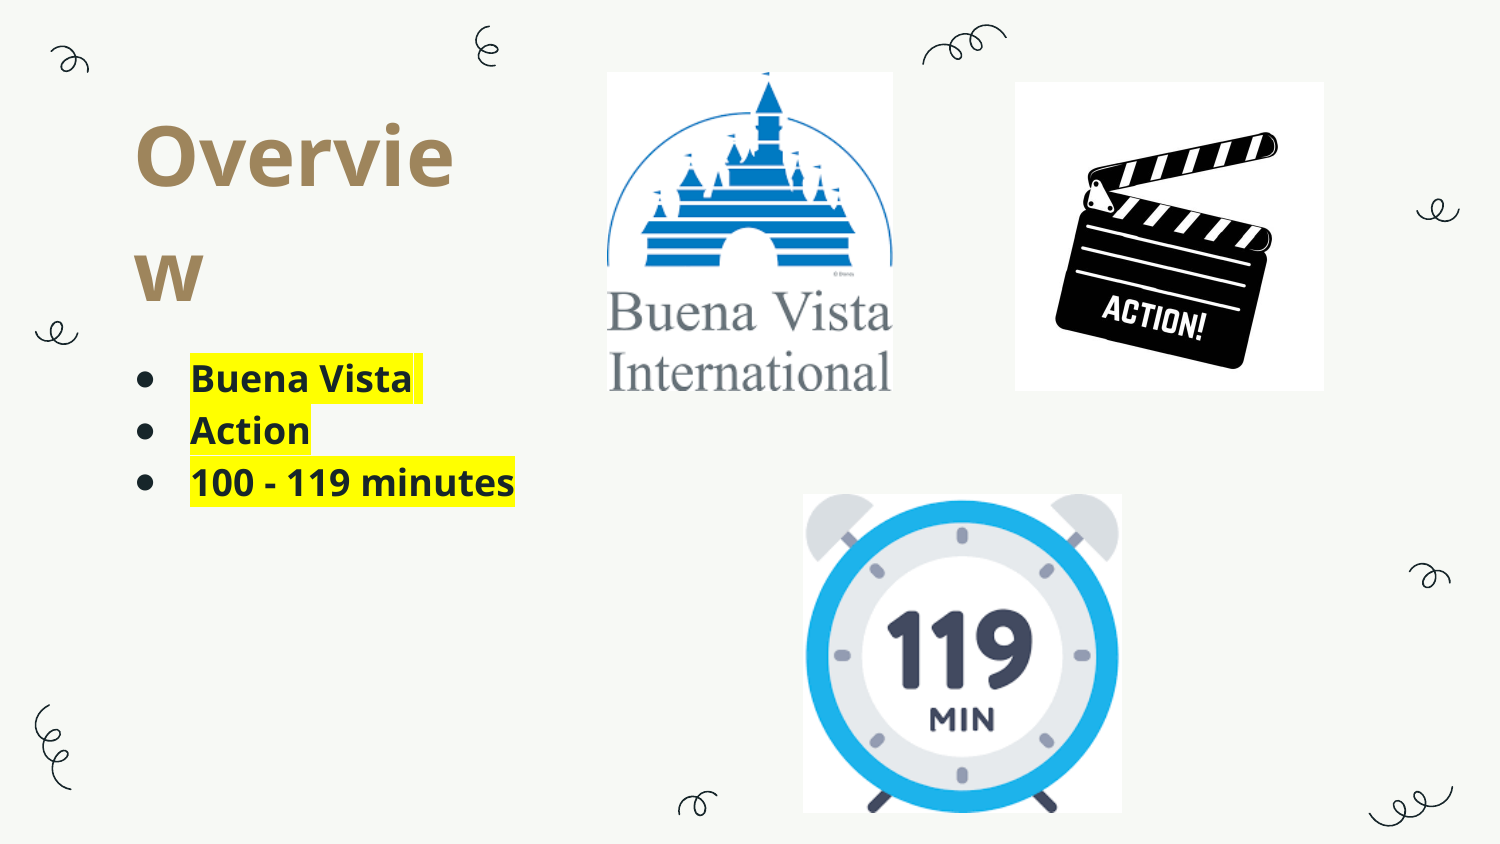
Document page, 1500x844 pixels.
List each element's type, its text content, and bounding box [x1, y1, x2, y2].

picture [1015, 82, 1325, 392]
title Overview [118, 72, 533, 167]
picture [606, 72, 894, 392]
subtitle Buena Vista Action 100 - 119 minutes [100, 333, 533, 511]
picture [803, 493, 1122, 813]
